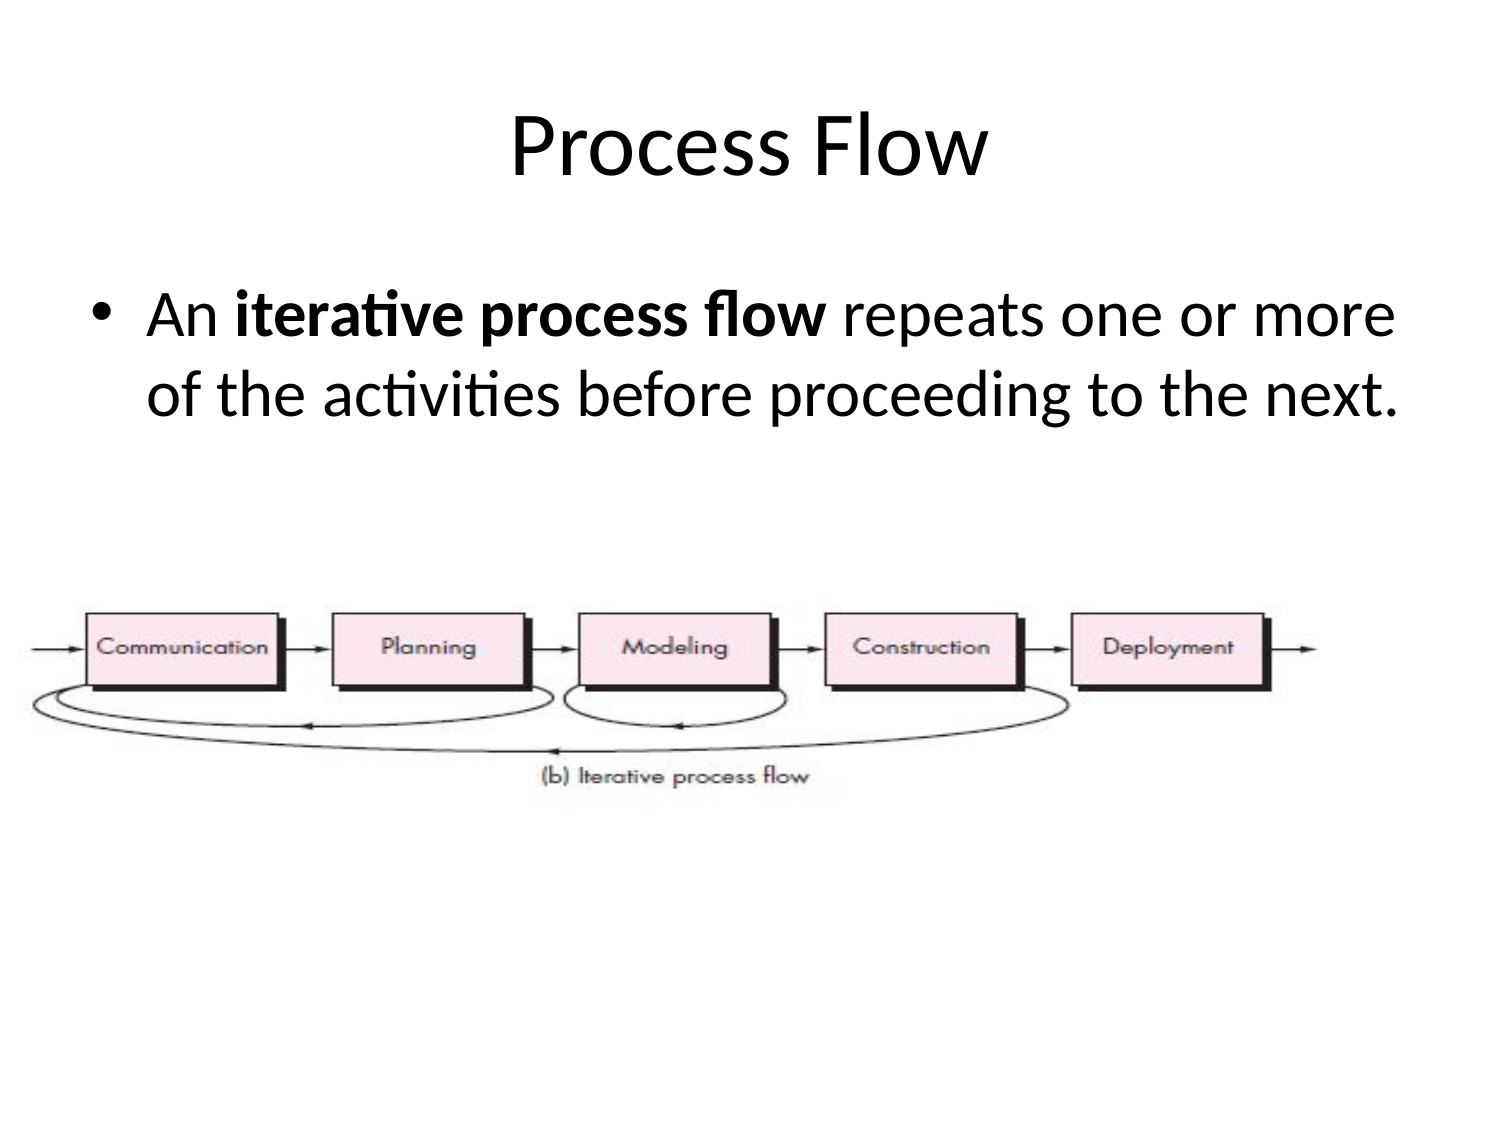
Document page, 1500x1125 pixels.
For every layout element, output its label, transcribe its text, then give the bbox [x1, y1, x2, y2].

list An iterative process flow repeats one or more of the activities before proceeding to the next. [75, 262, 1425, 1005]
title Process Flow [75, 45, 1425, 233]
picture [0, 604, 1326, 805]
